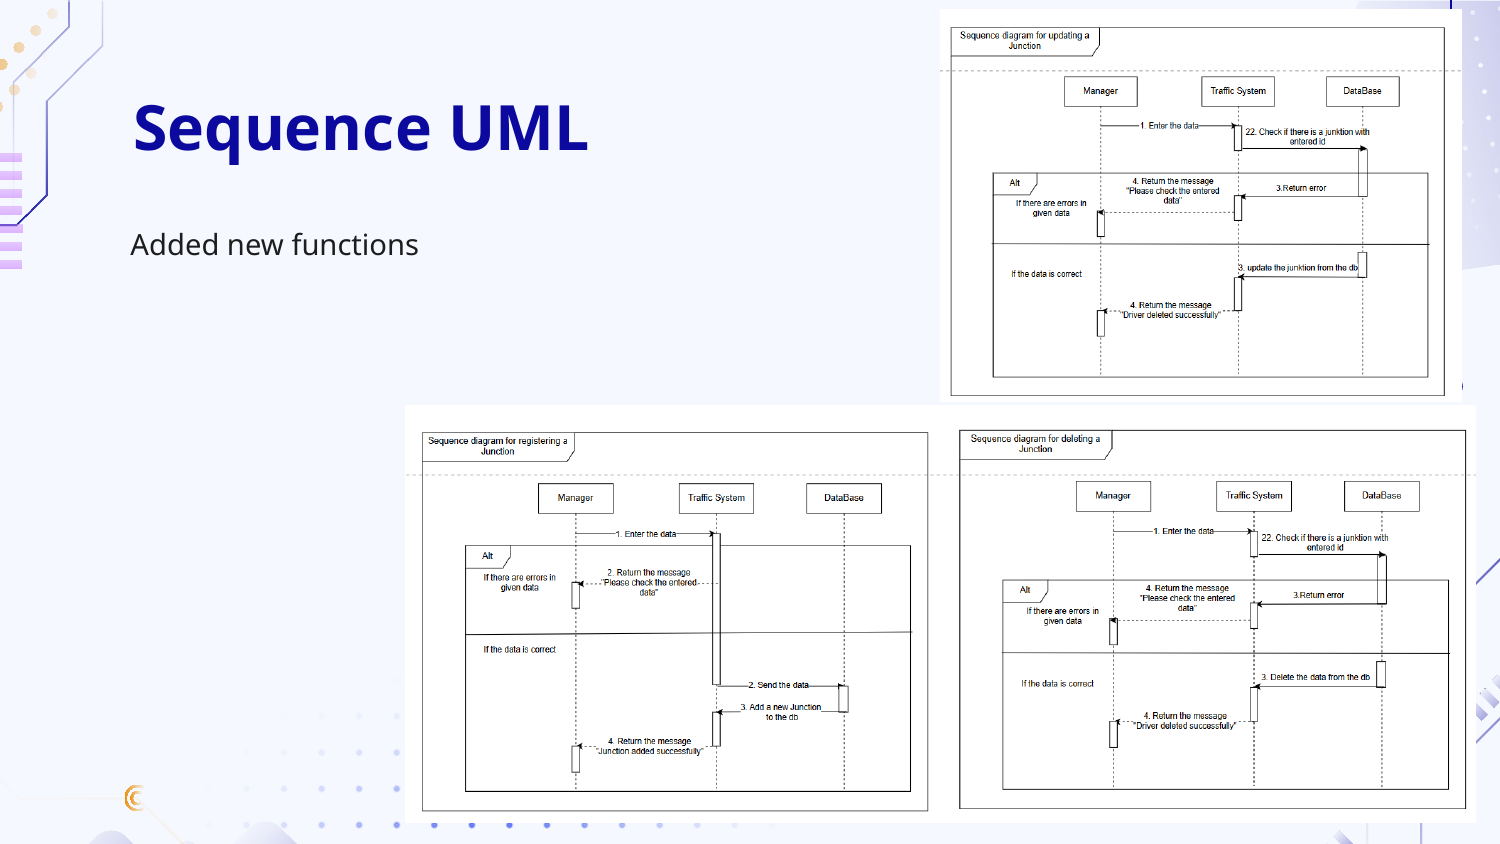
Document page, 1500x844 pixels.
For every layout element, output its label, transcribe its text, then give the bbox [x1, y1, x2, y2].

subtitle Added new functions [115, 205, 529, 507]
picture [940, 0, 1500, 403]
title Sequence UML [118, 72, 935, 167]
picture [179, 405, 1477, 844]
